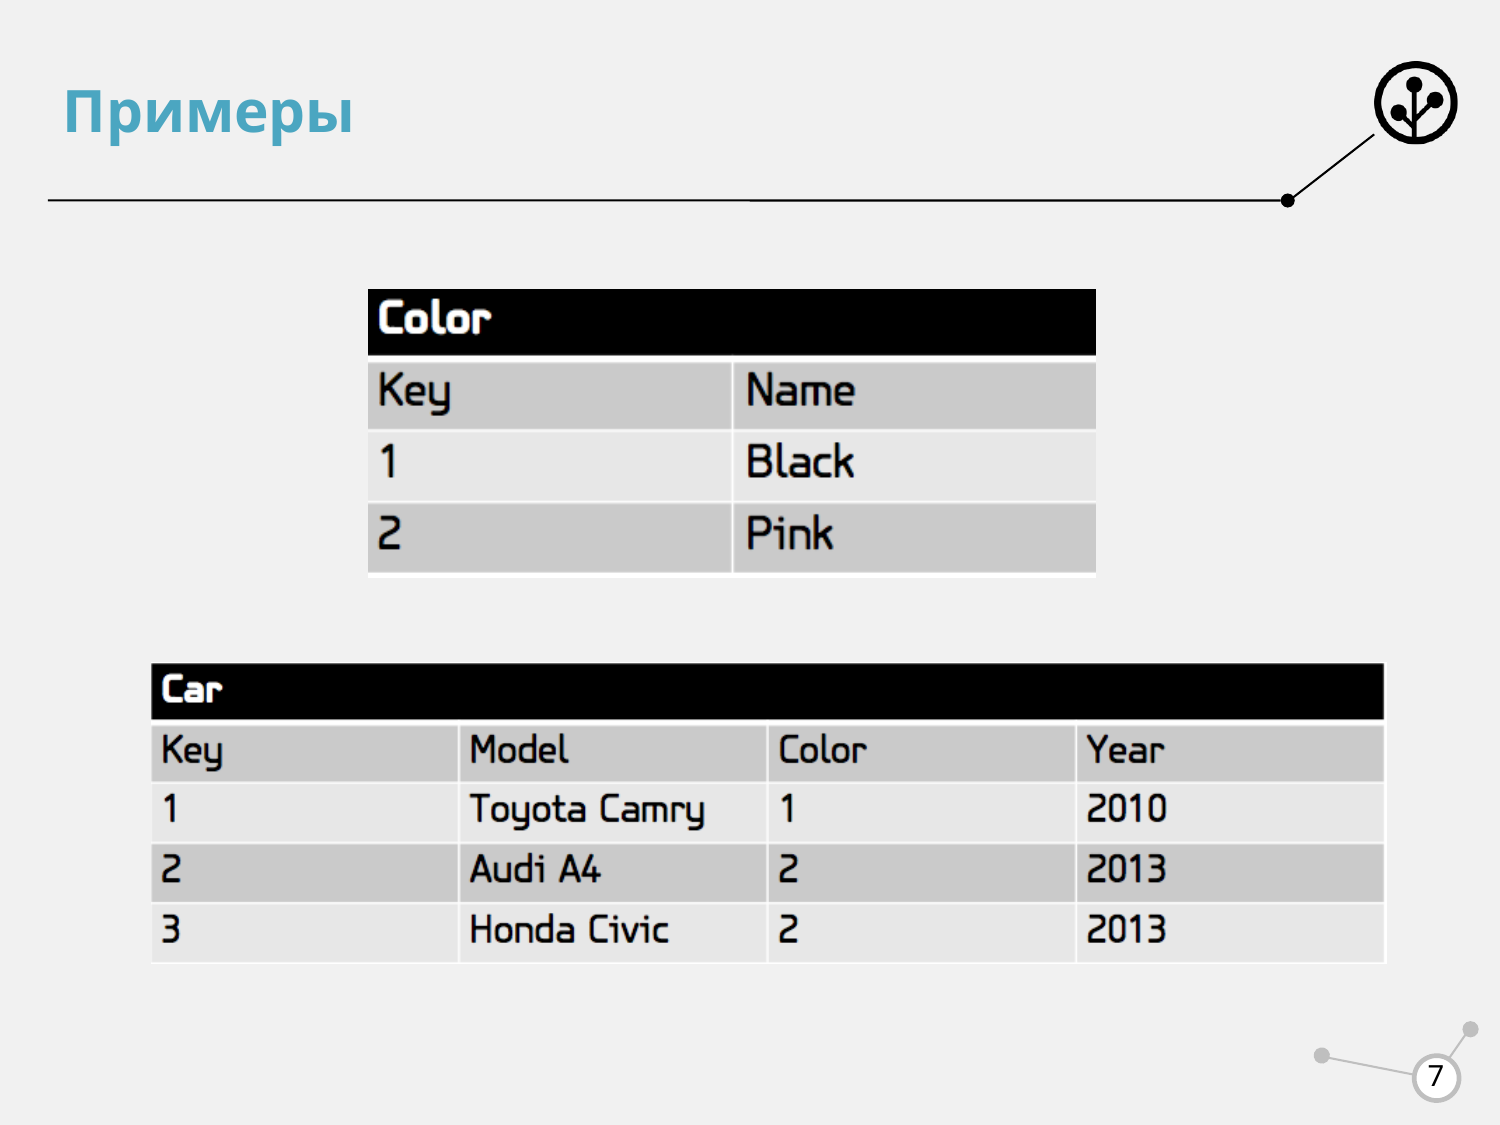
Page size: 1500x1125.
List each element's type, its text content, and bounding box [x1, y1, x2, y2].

title Примеры [47, 42, 1281, 185]
picture [368, 289, 1096, 578]
slide_number 7 [1404, 1047, 1468, 1108]
picture [151, 662, 1387, 964]
picture [1363, 24, 1464, 185]
